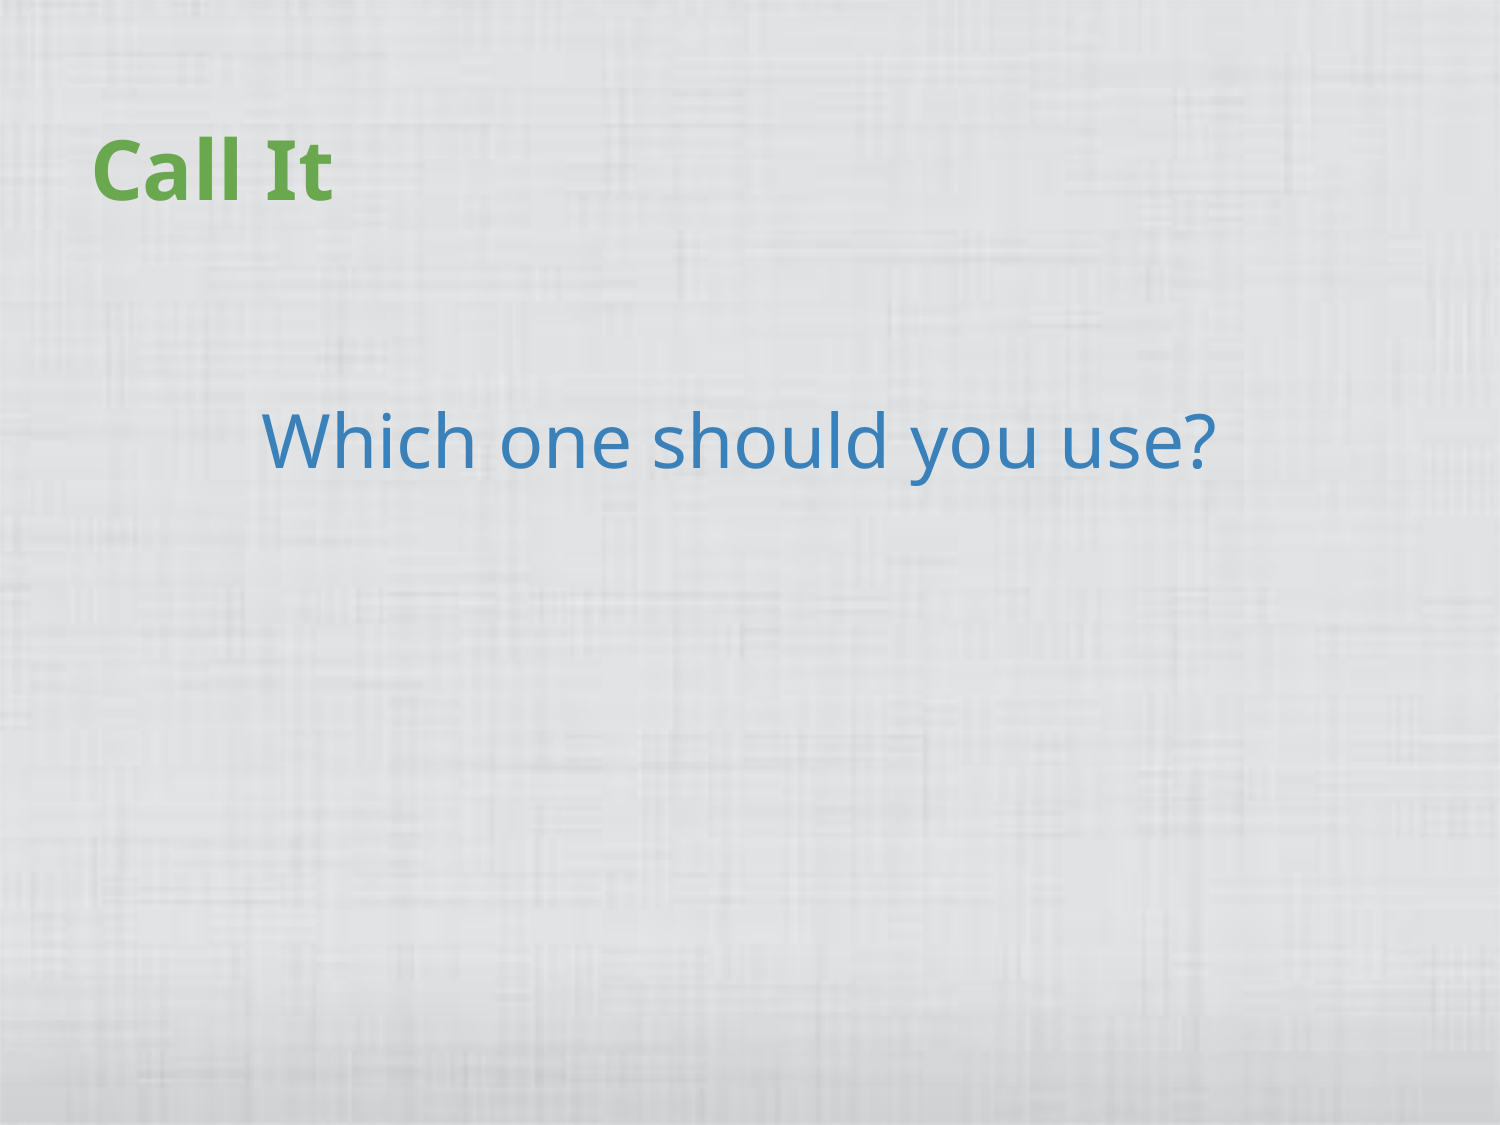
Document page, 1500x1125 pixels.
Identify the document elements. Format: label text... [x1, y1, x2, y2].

picture [0, 0, 1500, 1125]
list Which one should you use? [64, 379, 1415, 524]
title Call It [75, 45, 1425, 233]
